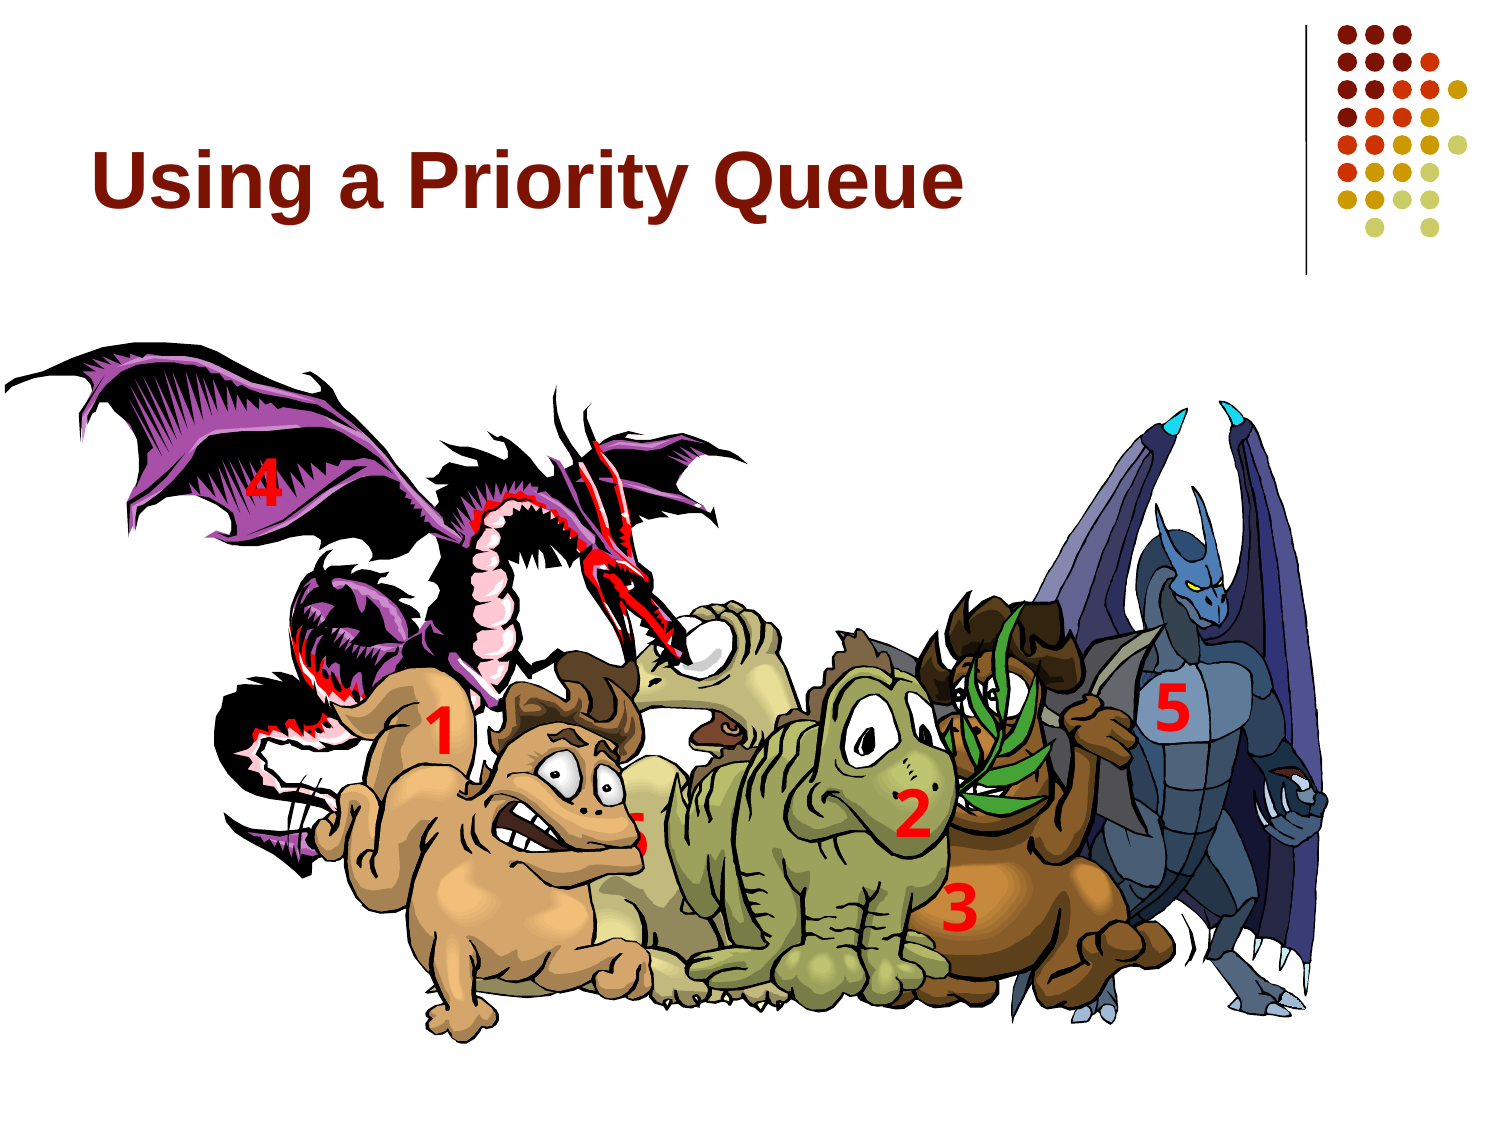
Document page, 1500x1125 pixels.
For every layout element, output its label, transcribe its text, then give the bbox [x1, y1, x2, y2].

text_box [0, 337, 749, 884]
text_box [762, 589, 1212, 1011]
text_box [663, 599, 1057, 1013]
title Using a Priority Queue [75, 20, 1313, 233]
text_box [287, 649, 655, 1044]
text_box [962, 399, 1329, 1026]
